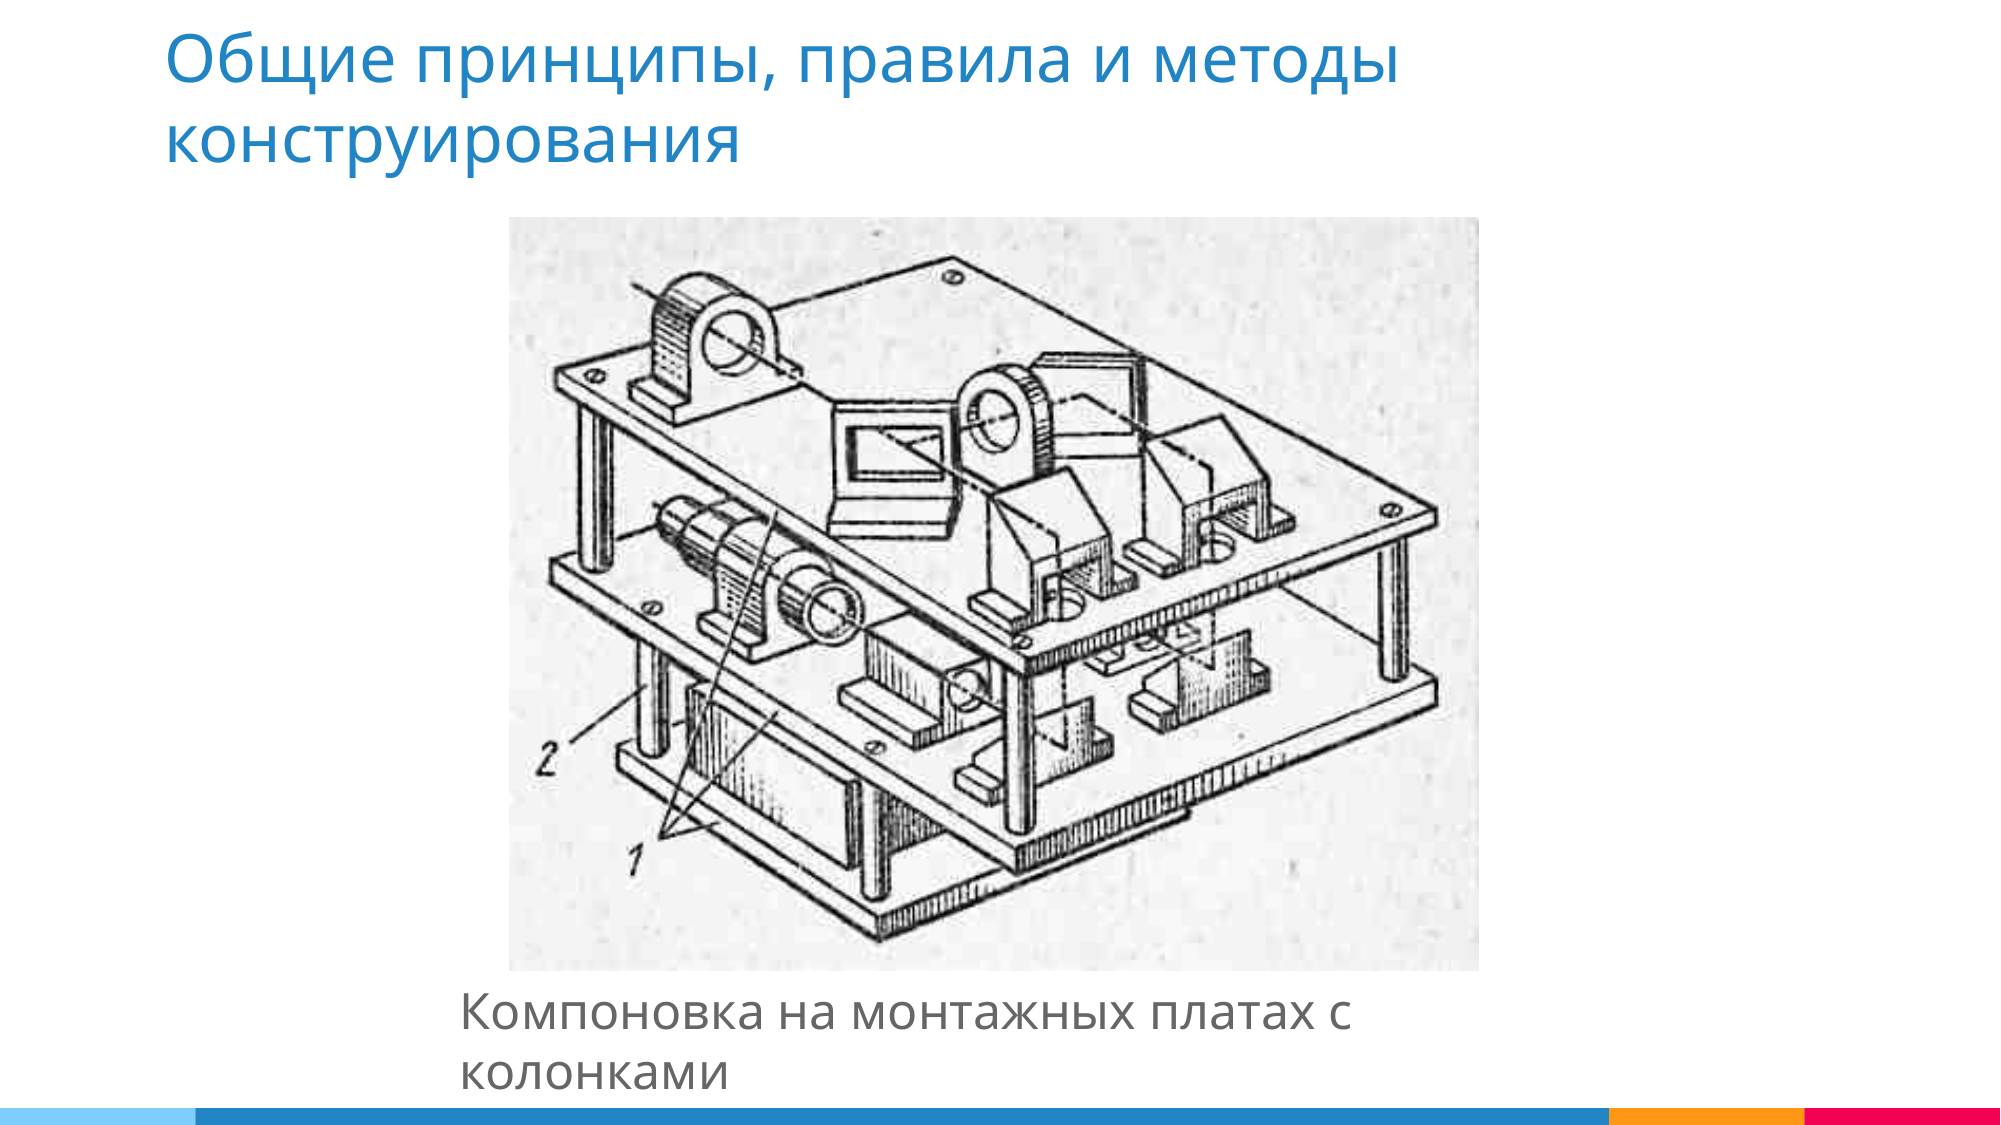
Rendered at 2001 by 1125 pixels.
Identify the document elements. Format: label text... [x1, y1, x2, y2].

list Компоновка на монтажных платах с колонками [444, 964, 1603, 1059]
picture [509, 217, 1480, 971]
text_box Общие принципы, правила и методы конструирования [149, 0, 1839, 183]
